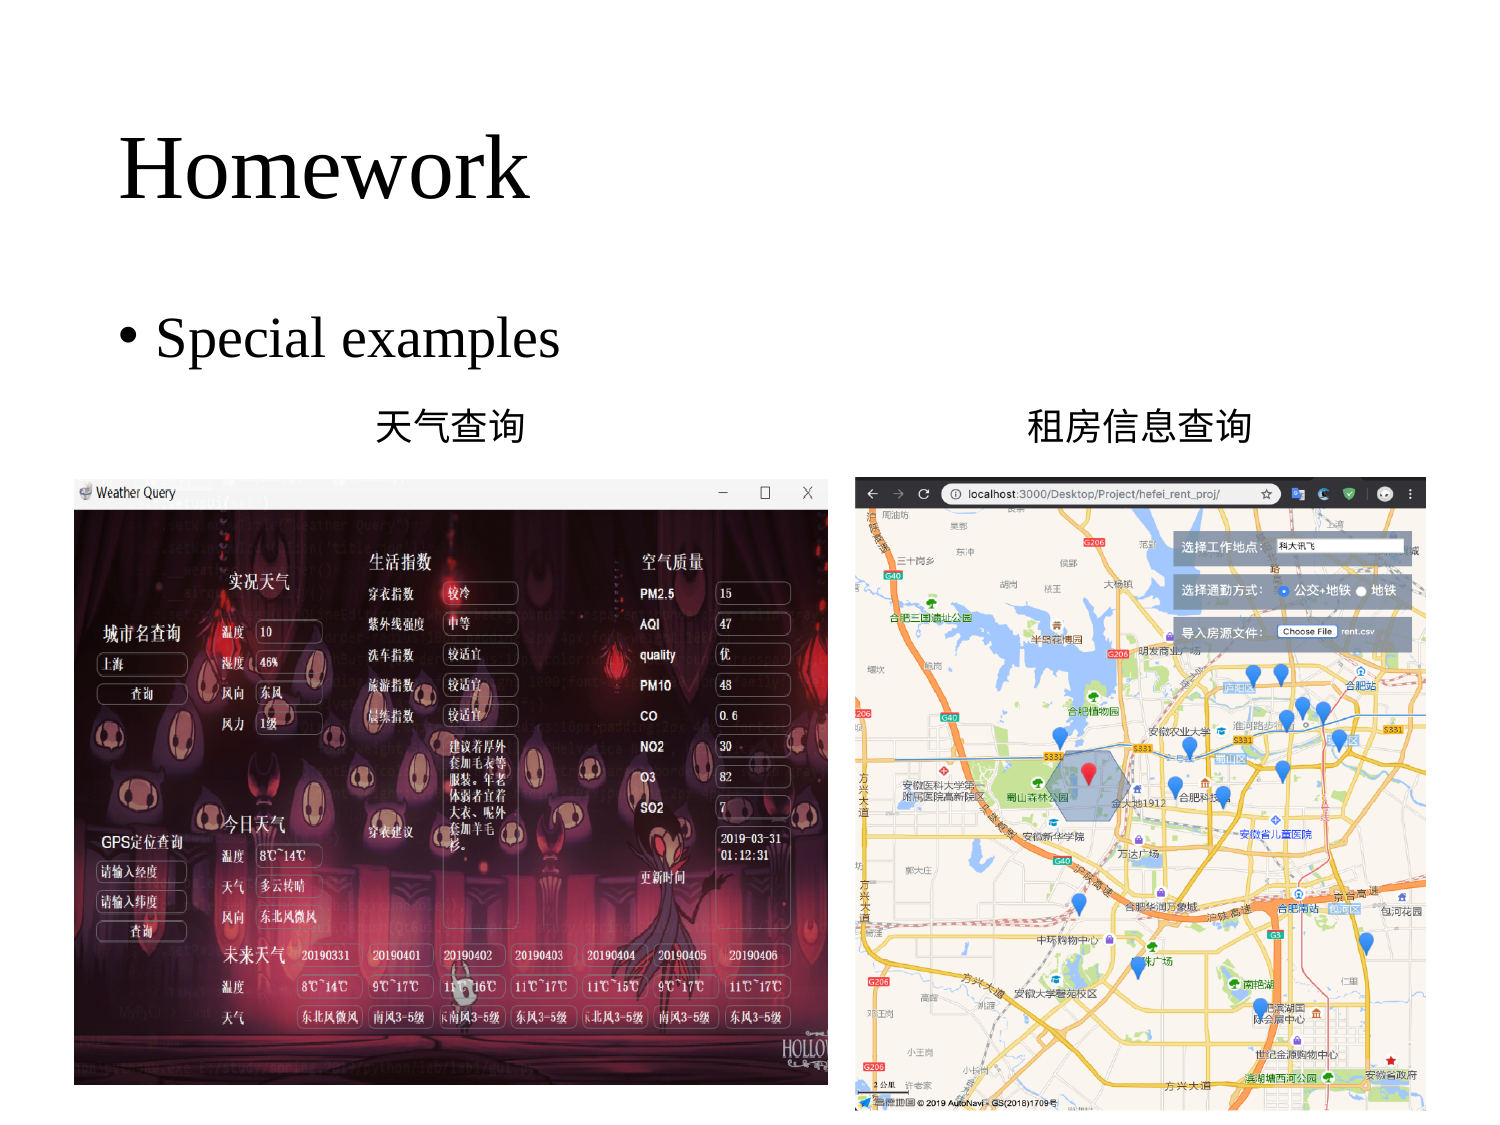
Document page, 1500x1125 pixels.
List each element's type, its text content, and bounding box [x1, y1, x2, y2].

picture [74, 477, 828, 1085]
title Homework [103, 59, 1397, 278]
text_box 天气查询 [360, 395, 541, 455]
list Special examples [103, 299, 1397, 1014]
picture [855, 477, 1426, 1111]
text_box 租房信息查询 [1012, 395, 1268, 455]
